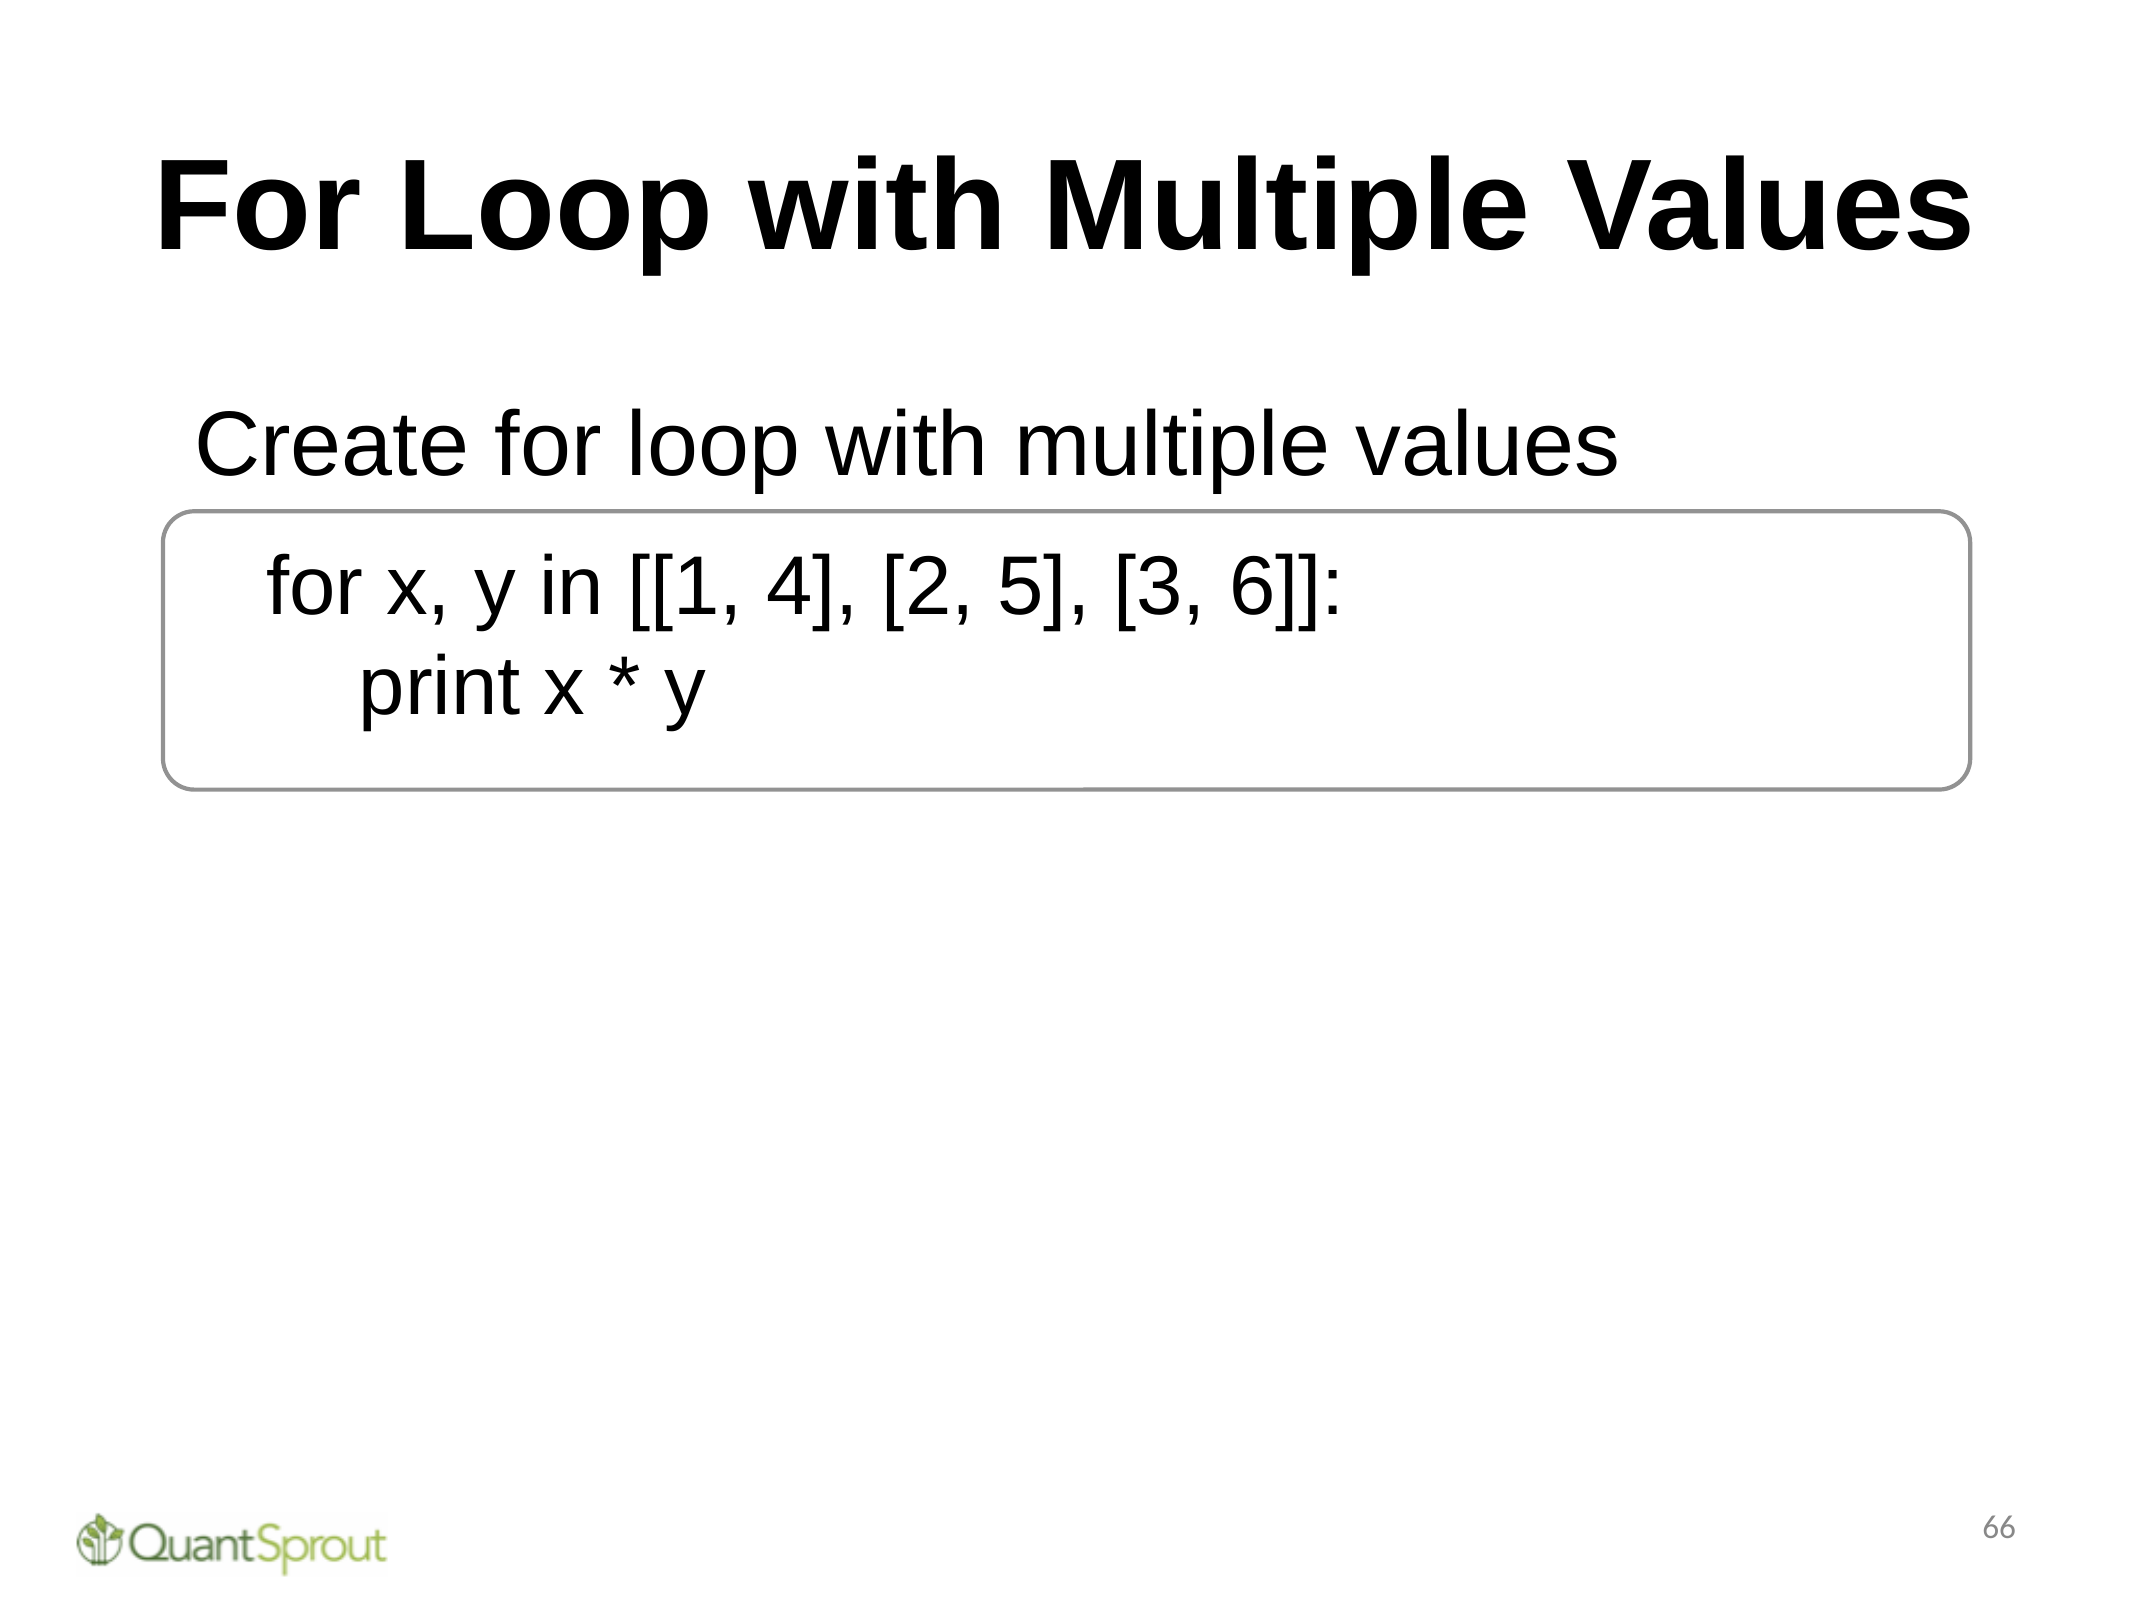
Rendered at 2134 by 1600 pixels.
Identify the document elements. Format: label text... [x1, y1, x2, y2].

picture [67, 1495, 413, 1581]
text_box for x, y in [[1, 4], [2, 5], [3, 6]]: print x * y [162, 511, 1971, 790]
text_box Create for loop with multiple values [183, 373, 1950, 505]
title For Loop with Multiple Values [106, 20, 2028, 374]
slide_number 66 [1528, 1494, 2028, 1557]
